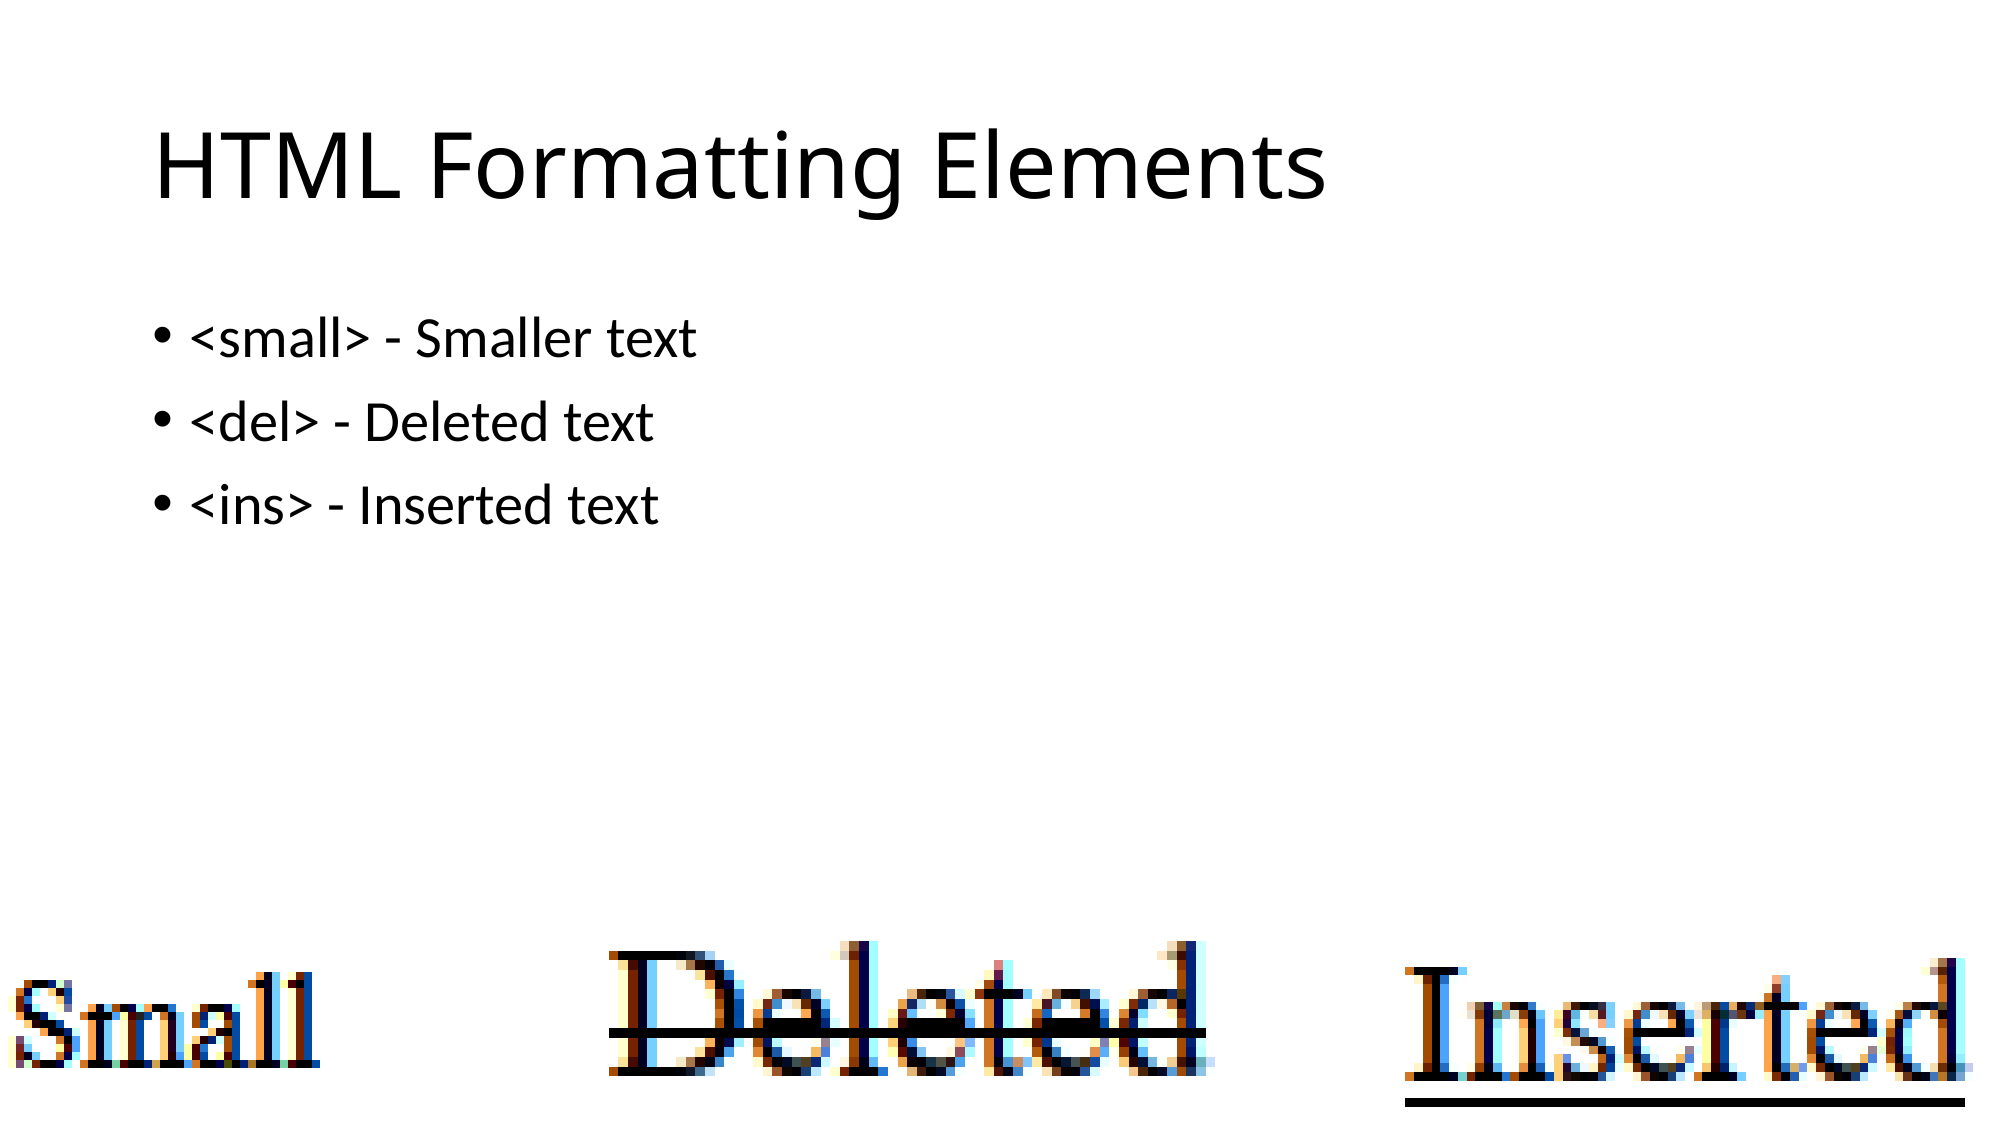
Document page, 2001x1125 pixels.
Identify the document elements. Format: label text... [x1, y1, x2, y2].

picture [590, 932, 1235, 1125]
picture [1371, 932, 2000, 1125]
title HTML Formatting Elements [137, 59, 1863, 278]
picture [0, 932, 361, 1125]
list <small> - Smaller text <del> - Deleted text <ins> - Inserted text [137, 299, 1863, 1014]
